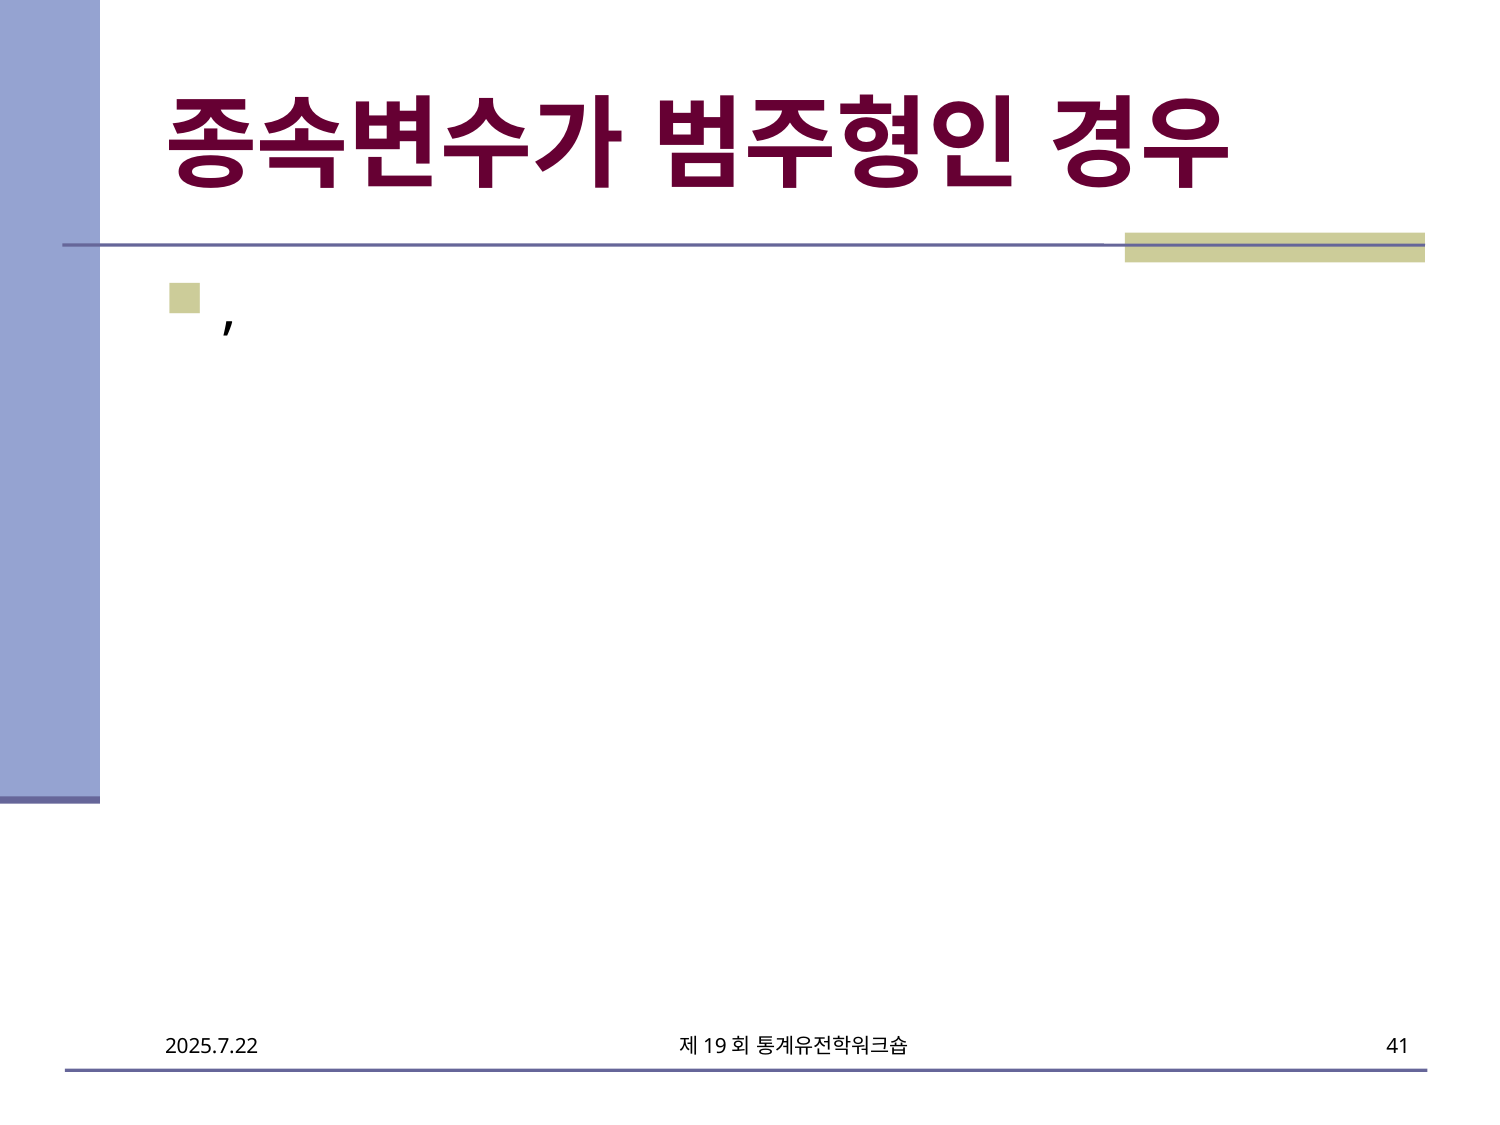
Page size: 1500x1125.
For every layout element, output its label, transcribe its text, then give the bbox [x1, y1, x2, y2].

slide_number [150, 1025, 475, 1101]
title 종속변수가 범주형인 경우 [150, 45, 1425, 234]
slide_number 41 [1112, 1025, 1425, 1100]
footer 제19회 통계유전학워크숍 [549, 1025, 1038, 1100]
